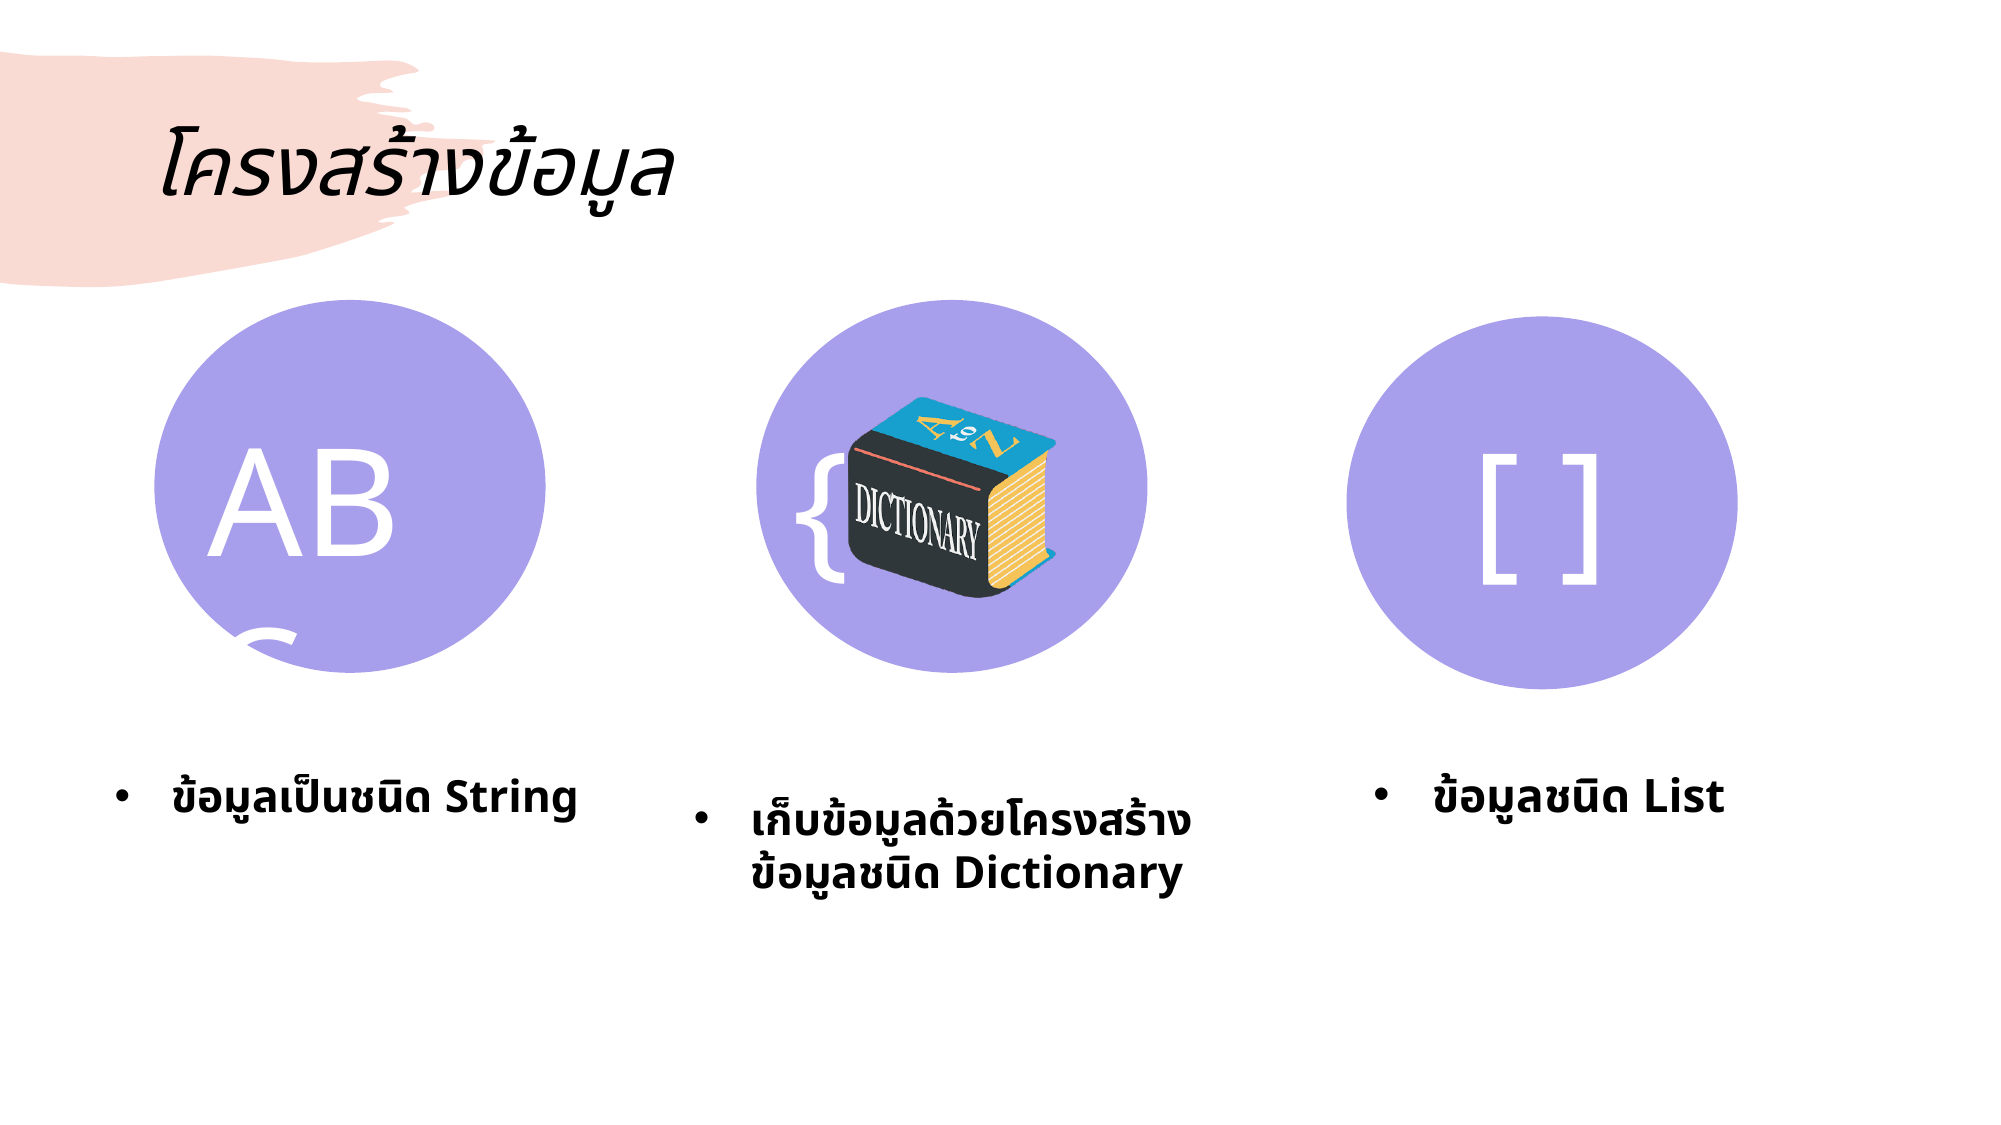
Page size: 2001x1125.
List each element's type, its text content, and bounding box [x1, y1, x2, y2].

text_box [154, 299, 546, 598]
text_box [756, 299, 1127, 570]
text_box ABC [193, 398, 508, 774]
title โครงสร้างข้อมูล [137, 59, 1863, 278]
text_box ข้อมูลชนิด List [1358, 748, 1762, 829]
text_box เก็บข้อมูลด้วยโครงสร้างข้อมูลชนิด Dictionary [678, 748, 1247, 905]
text_box [1346, 316, 1738, 690]
list ข้อมูลเป็นชนิด String [99, 748, 608, 829]
picture [848, 393, 1056, 601]
text_box { } [777, 403, 1148, 778]
text_box [ ] [1456, 404, 1628, 600]
